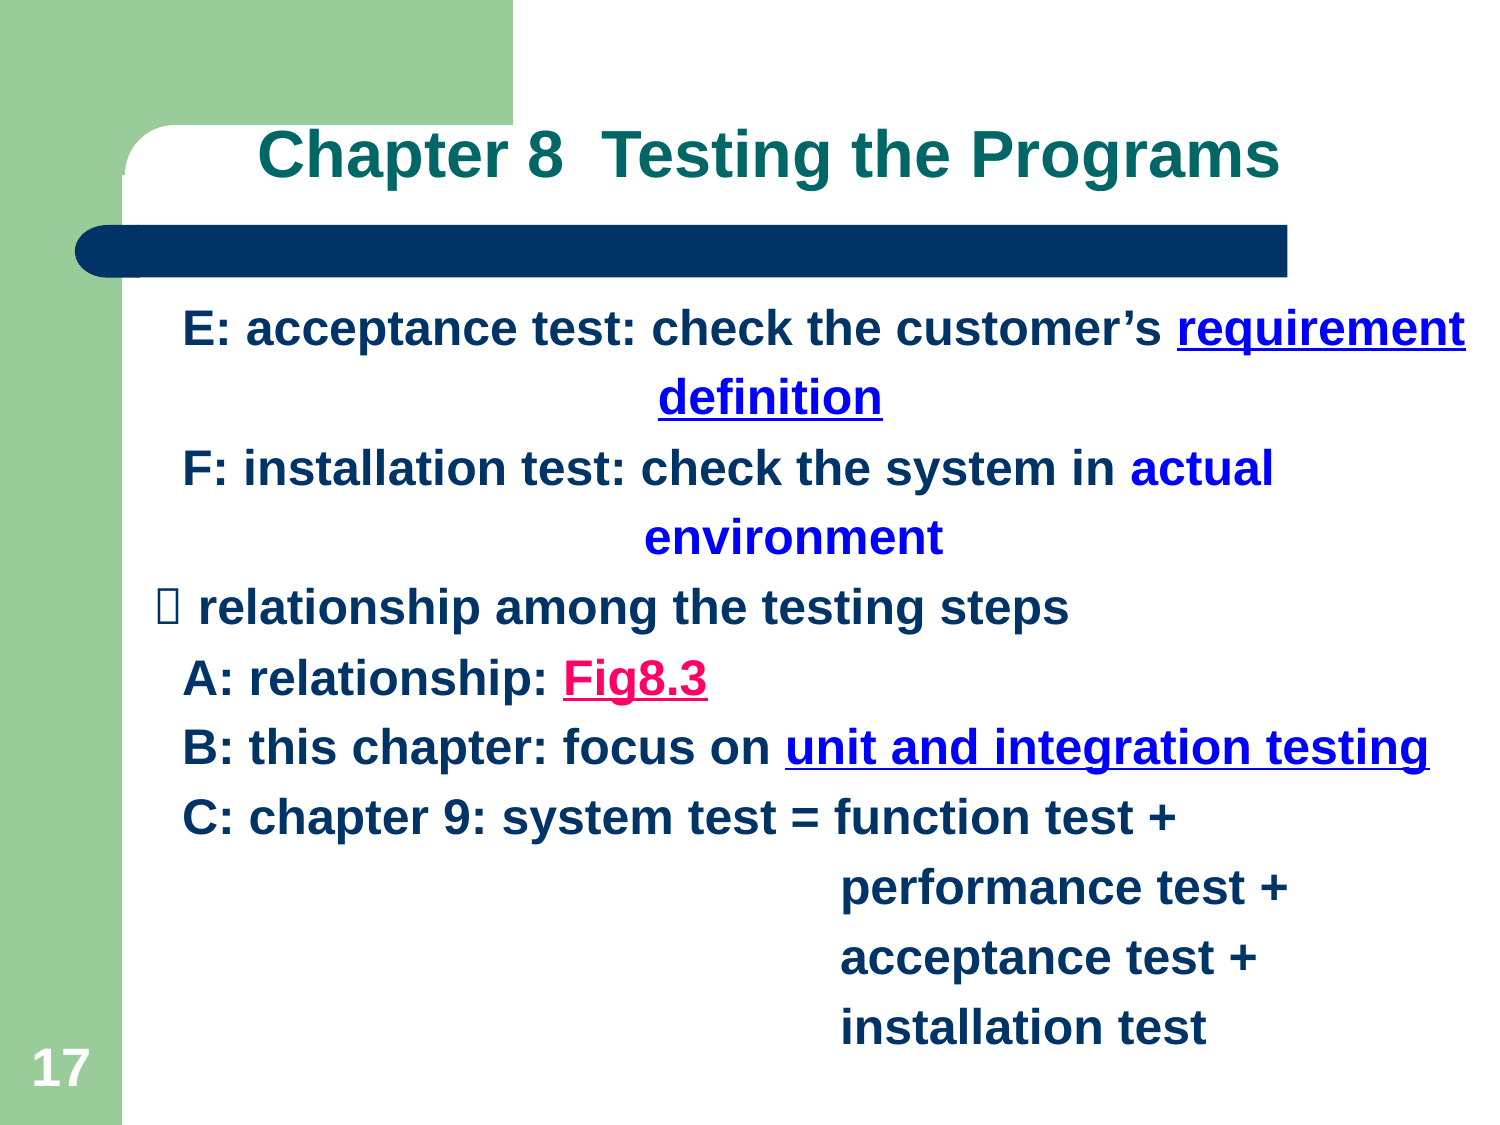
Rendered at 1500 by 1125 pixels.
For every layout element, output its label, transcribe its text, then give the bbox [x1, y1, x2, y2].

title Chapter 8 Testing the Programs [150, 62, 1463, 200]
list E: acceptance test: check the customer’s requirement definition F: installation test: check the system in actual environment  relationship among the testing steps A: relationship: Fig8.3 B: this chapter: focus on unit and integration testing C: chapter 9: system test = function test + performance test + acceptance test + installation test [125, 287, 1500, 1125]
slide_number 17 [13, 1024, 111, 1106]
